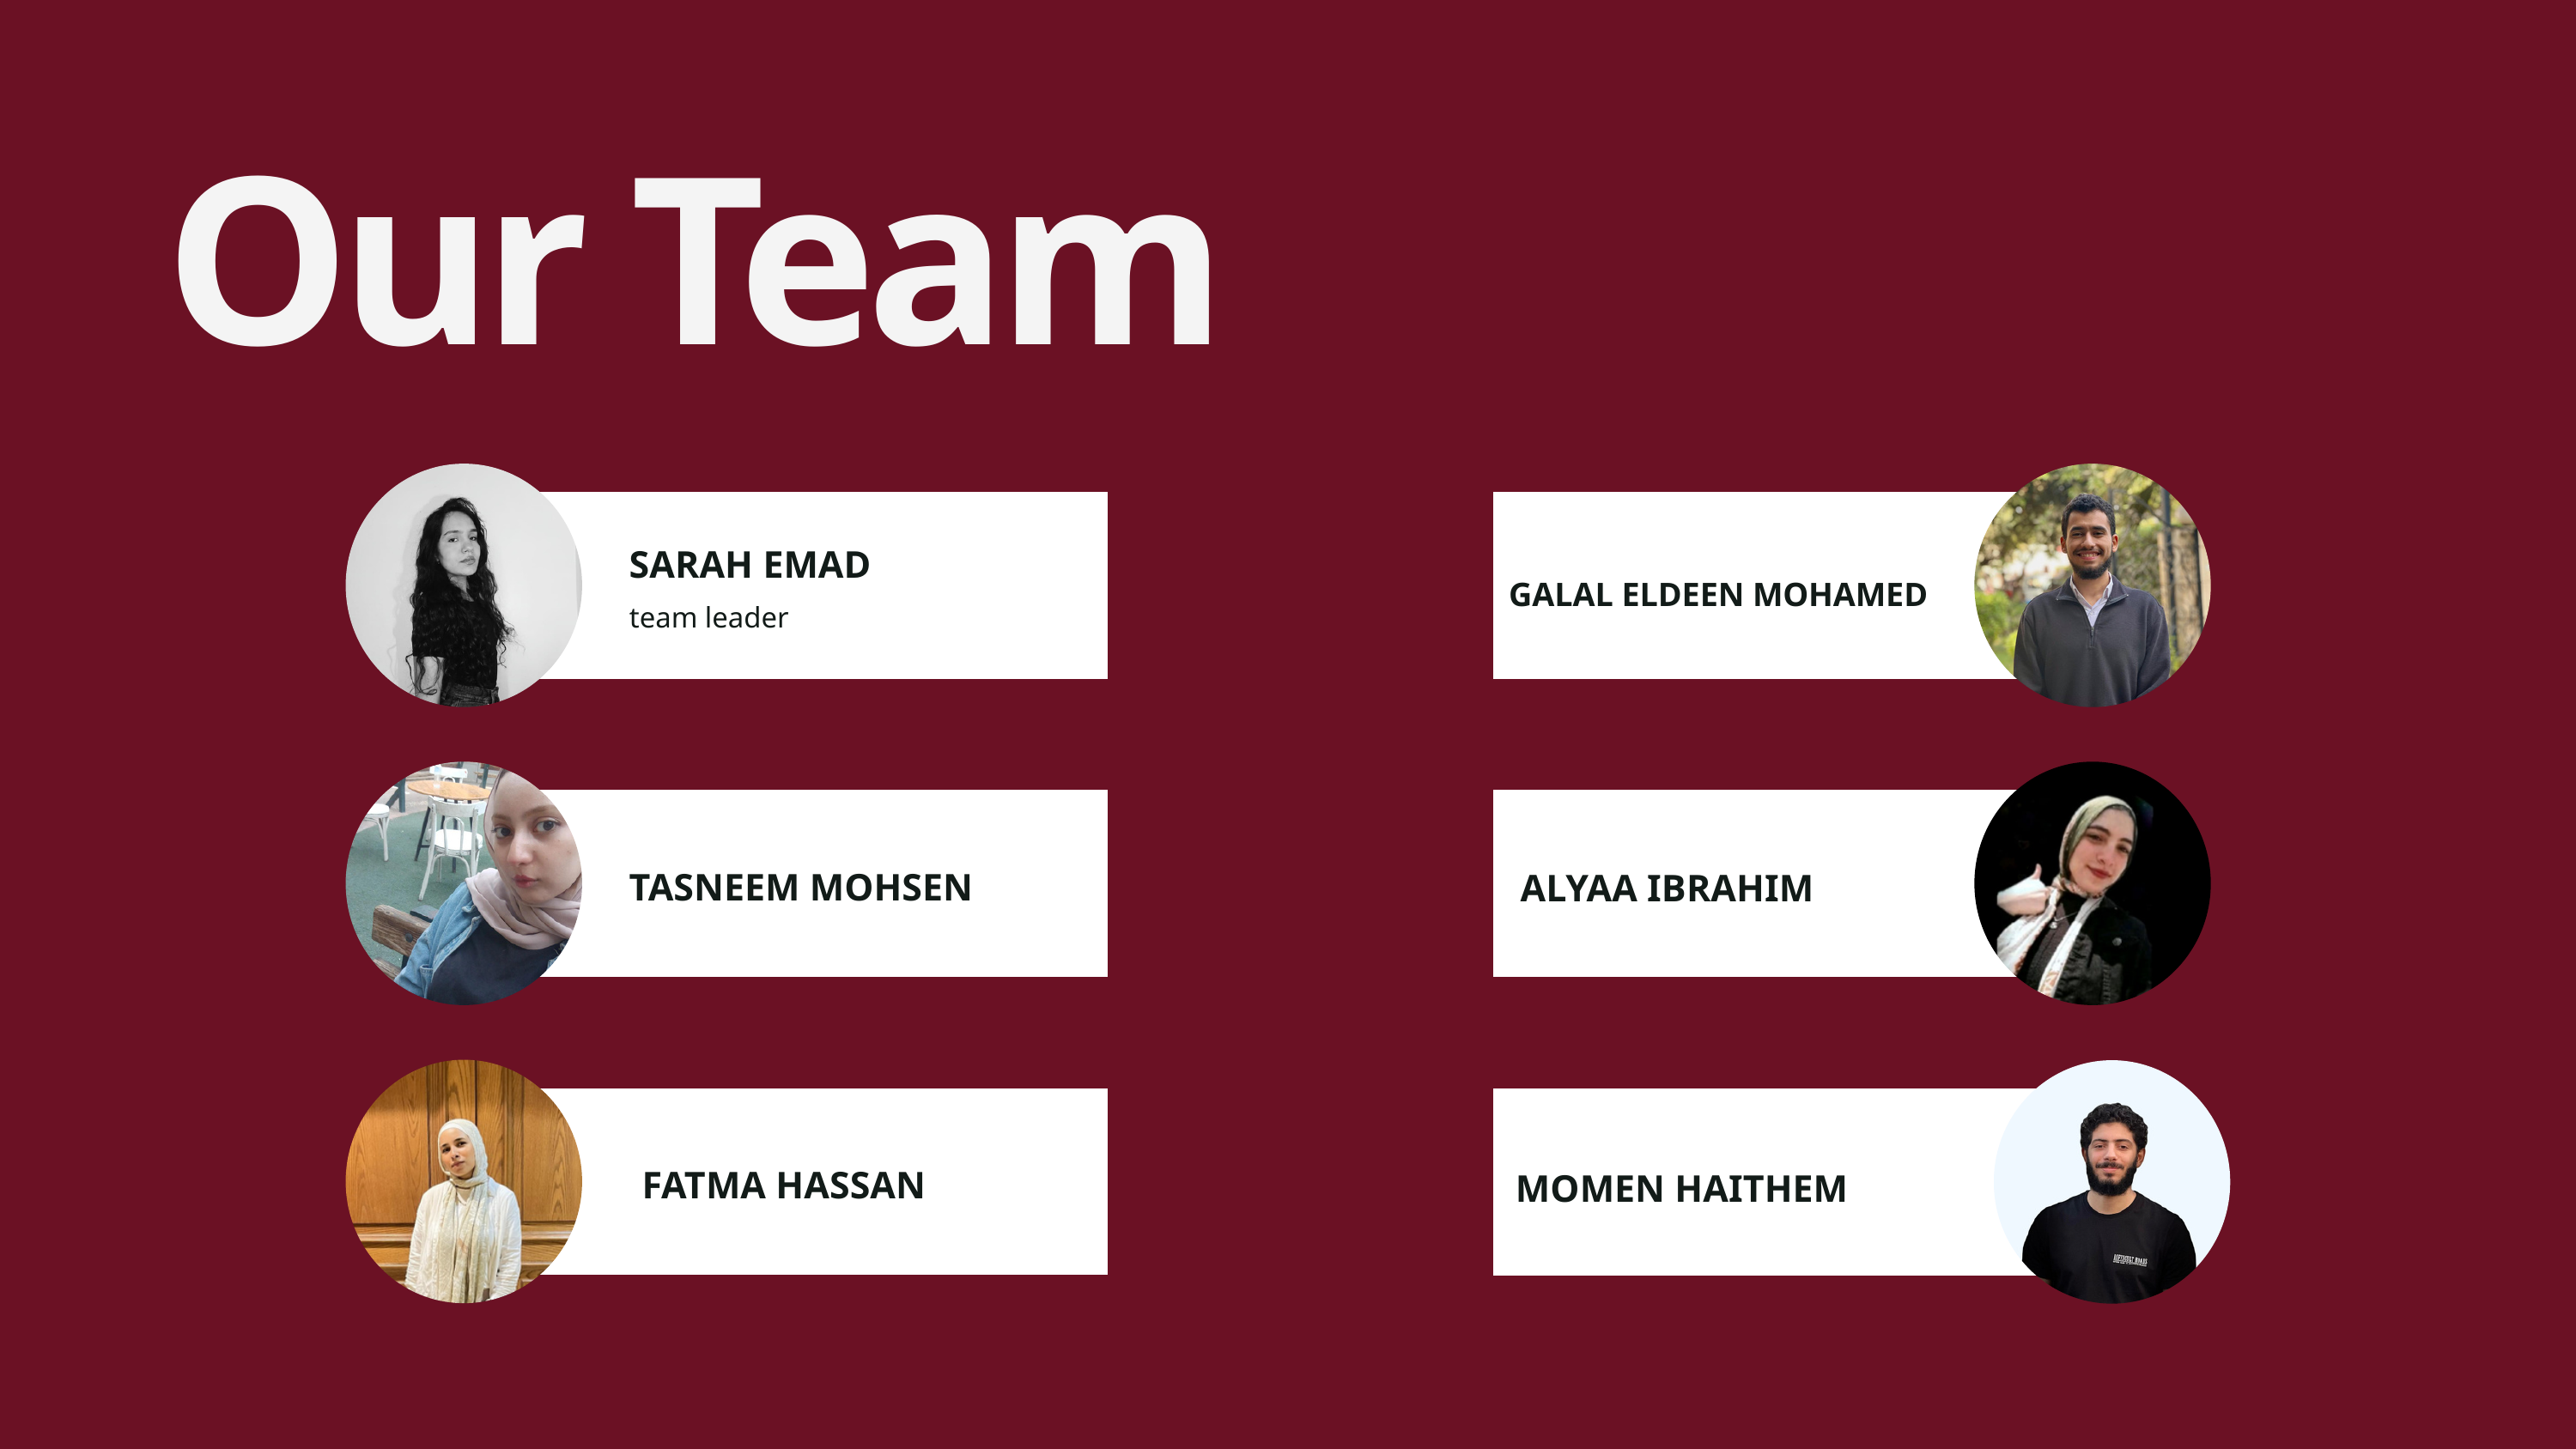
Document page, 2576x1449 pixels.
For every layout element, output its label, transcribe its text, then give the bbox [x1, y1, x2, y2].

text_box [345, 761, 583, 1006]
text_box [1493, 491, 1970, 679]
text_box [586, 790, 1108, 977]
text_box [345, 1059, 583, 1304]
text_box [586, 1088, 1108, 1276]
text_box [1493, 790, 1970, 977]
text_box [1974, 761, 2211, 1006]
text_box Our Team [144, 170, 1247, 392]
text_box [1974, 463, 2211, 707]
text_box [586, 491, 1108, 679]
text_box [1993, 1059, 2231, 1304]
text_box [1493, 1088, 1989, 1276]
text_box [345, 463, 583, 707]
